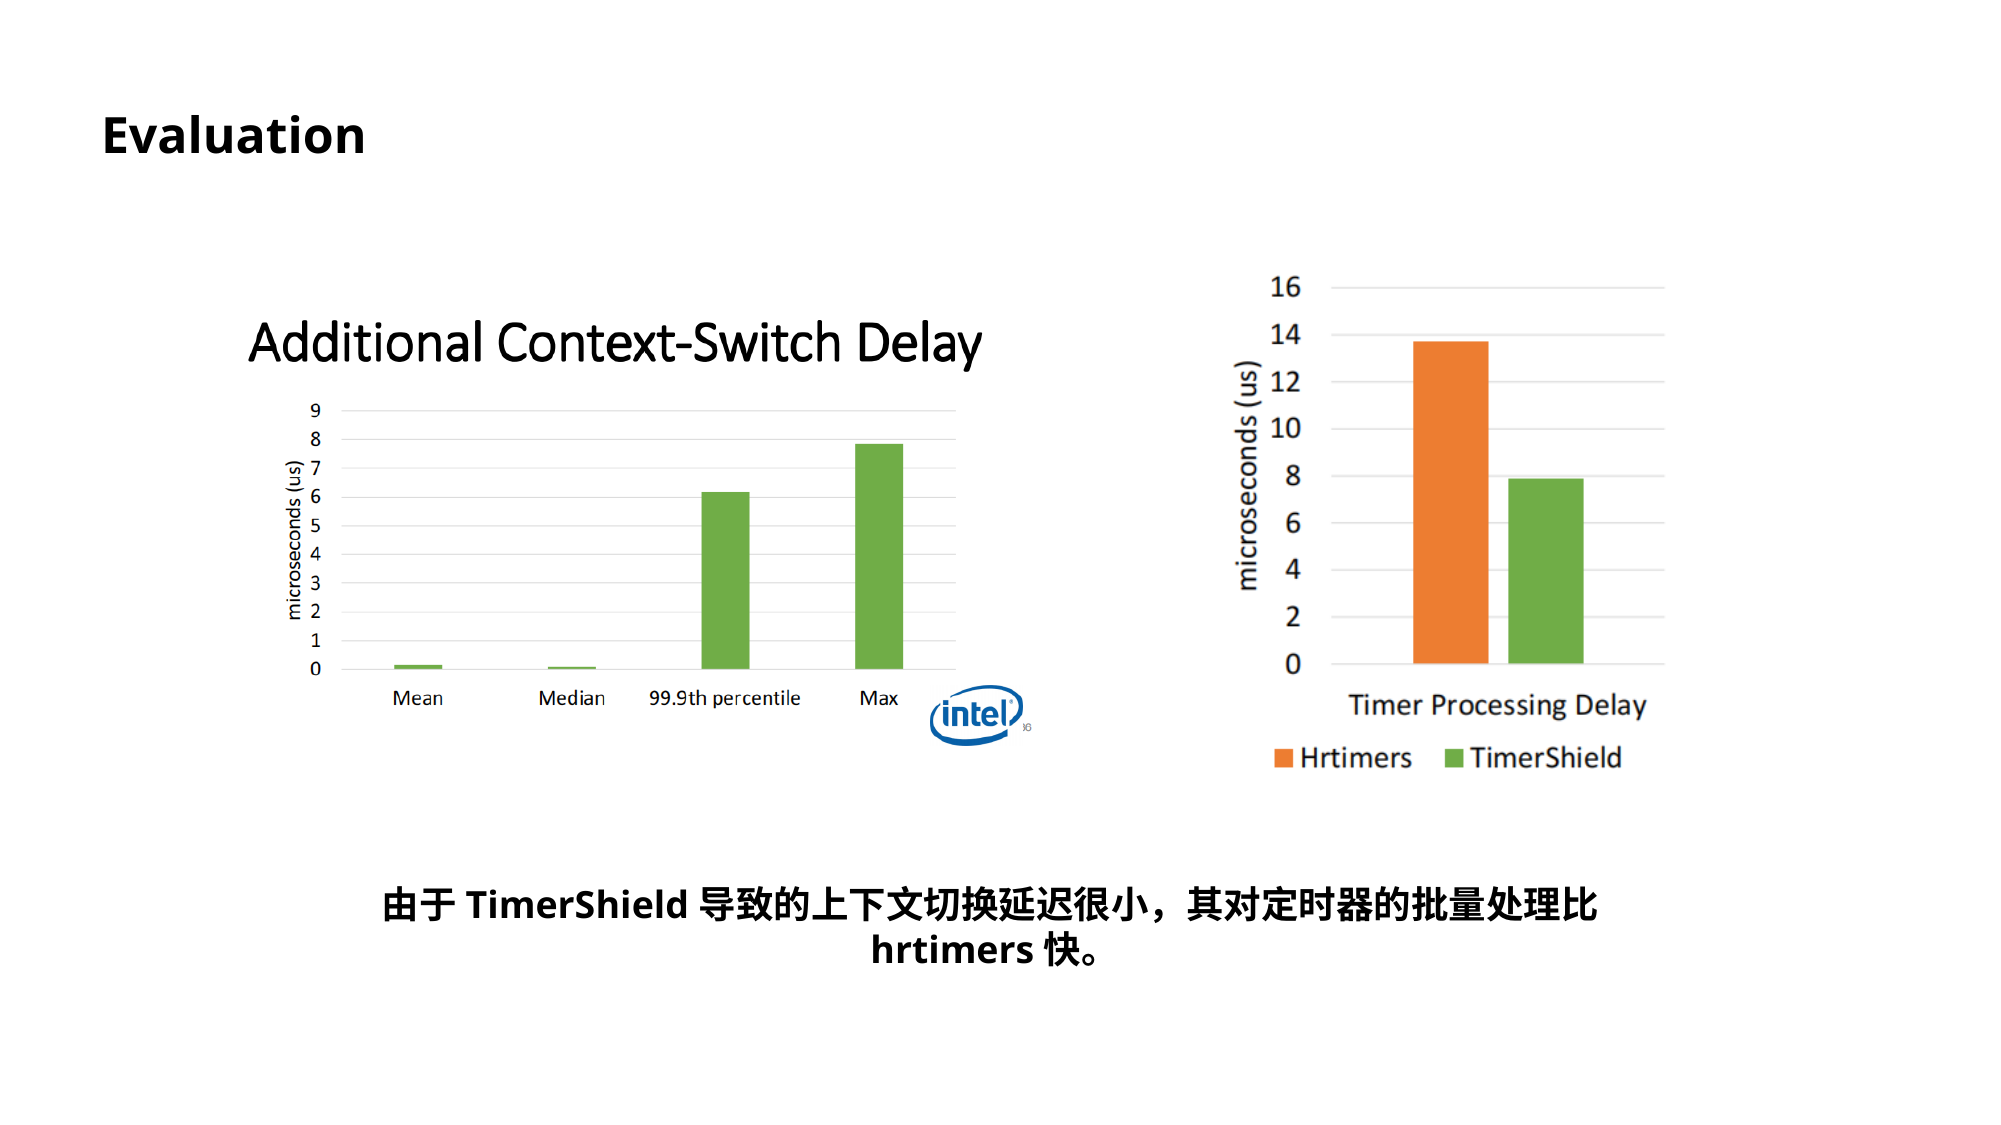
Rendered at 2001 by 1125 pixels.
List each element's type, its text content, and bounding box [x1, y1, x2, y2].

text_box 由于TimerShield导致的上下文切换延迟很小，其对定时器的批量处理比hrtimers快。 [352, 873, 1637, 979]
picture [236, 312, 1033, 747]
text_box Evaluation [86, 66, 1942, 172]
picture [1210, 269, 1737, 790]
